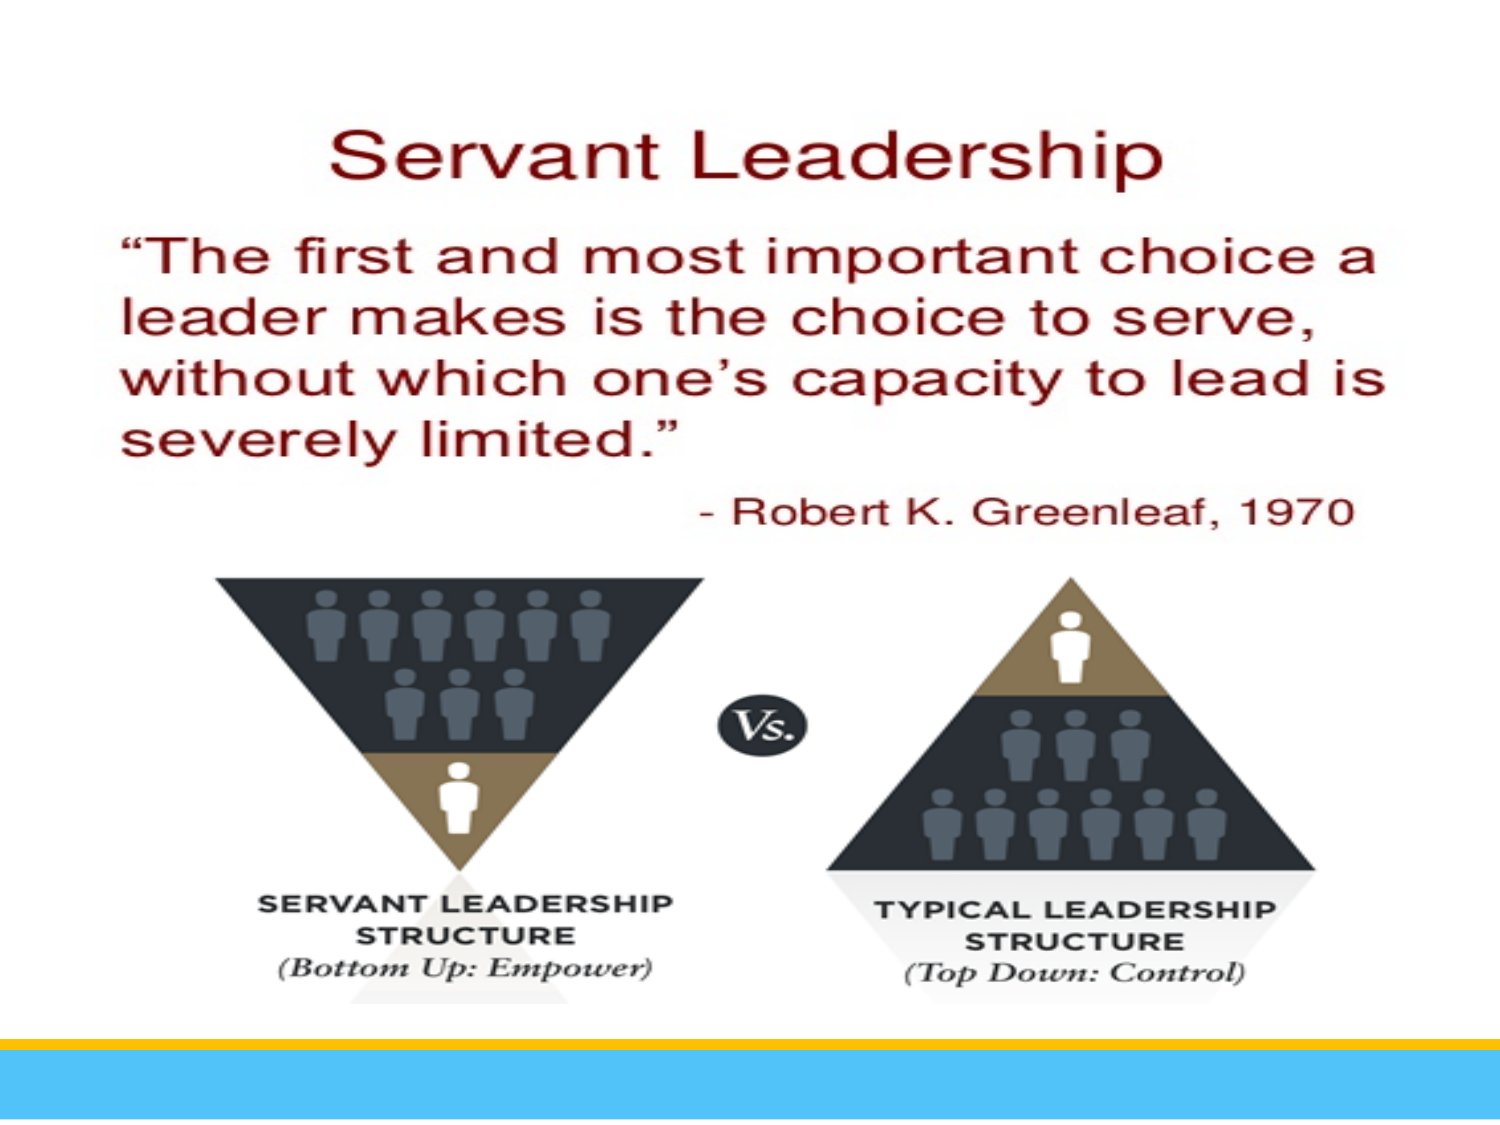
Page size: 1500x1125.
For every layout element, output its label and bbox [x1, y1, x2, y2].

picture [92, 0, 1406, 1005]
